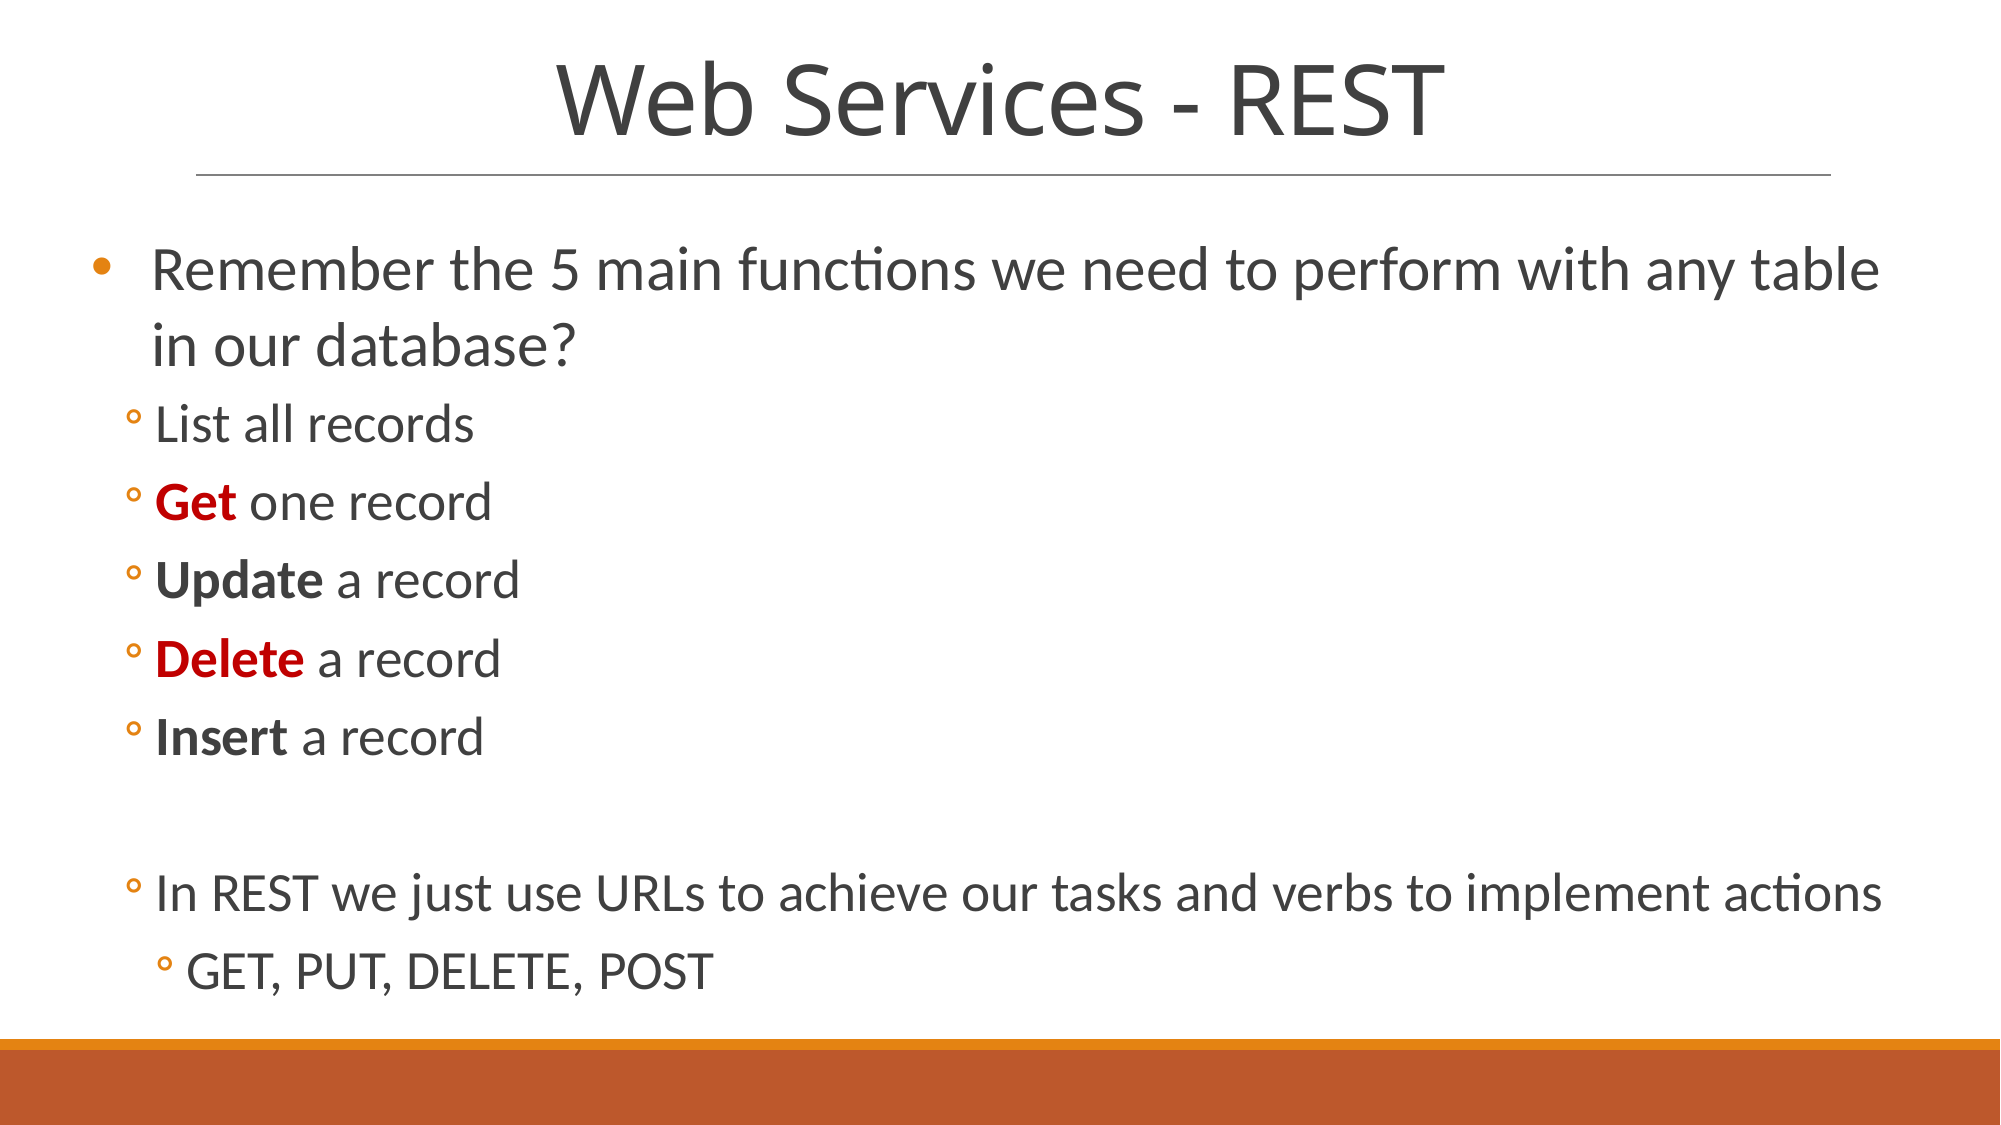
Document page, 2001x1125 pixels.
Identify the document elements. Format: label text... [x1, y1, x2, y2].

title Web Services - REST [79, 47, 1923, 163]
list Remember the 5 main functions we need to perform with any table in our database? List all records Get one record Update a record Delete a record Insert a record In REST we just use URLs to achieve our tasks and verbs to implement actions GET, PUT, DELETE, POST [79, 219, 1923, 1019]
